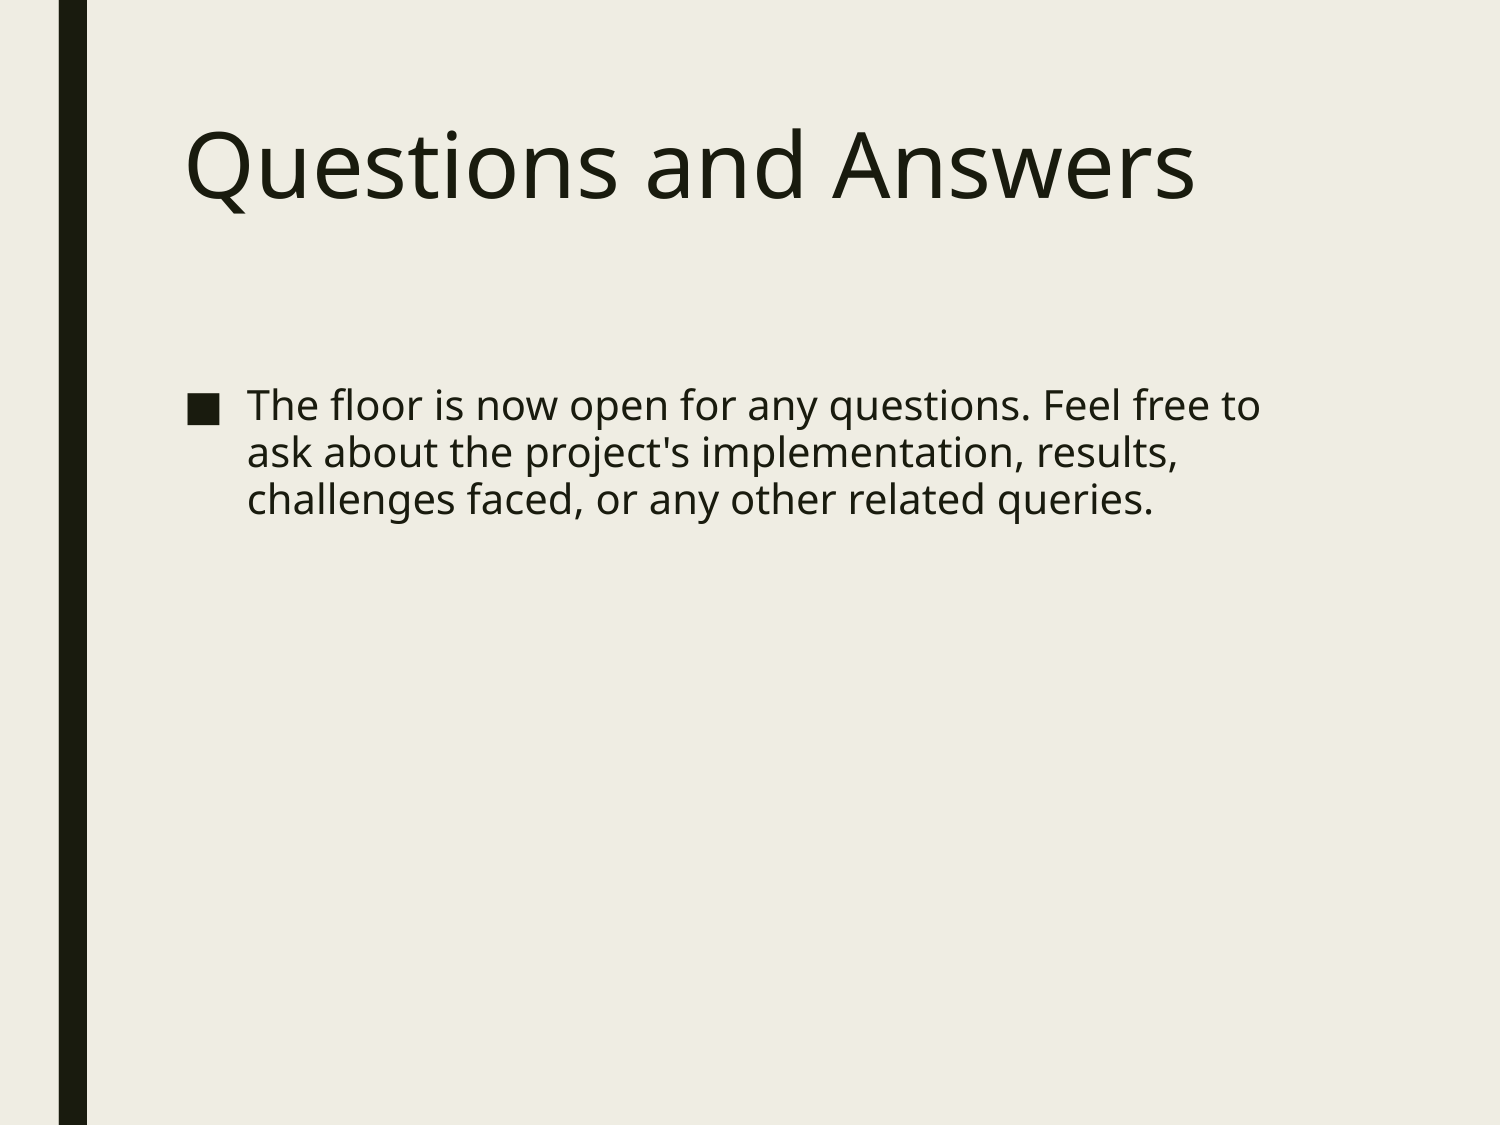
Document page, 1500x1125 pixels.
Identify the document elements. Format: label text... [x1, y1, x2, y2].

title Questions and Answers [168, 112, 1351, 357]
list The floor is now open for any questions. Feel free to ask about the project's implementation, results, challenges faced, or any other related queries. [168, 375, 1351, 963]
